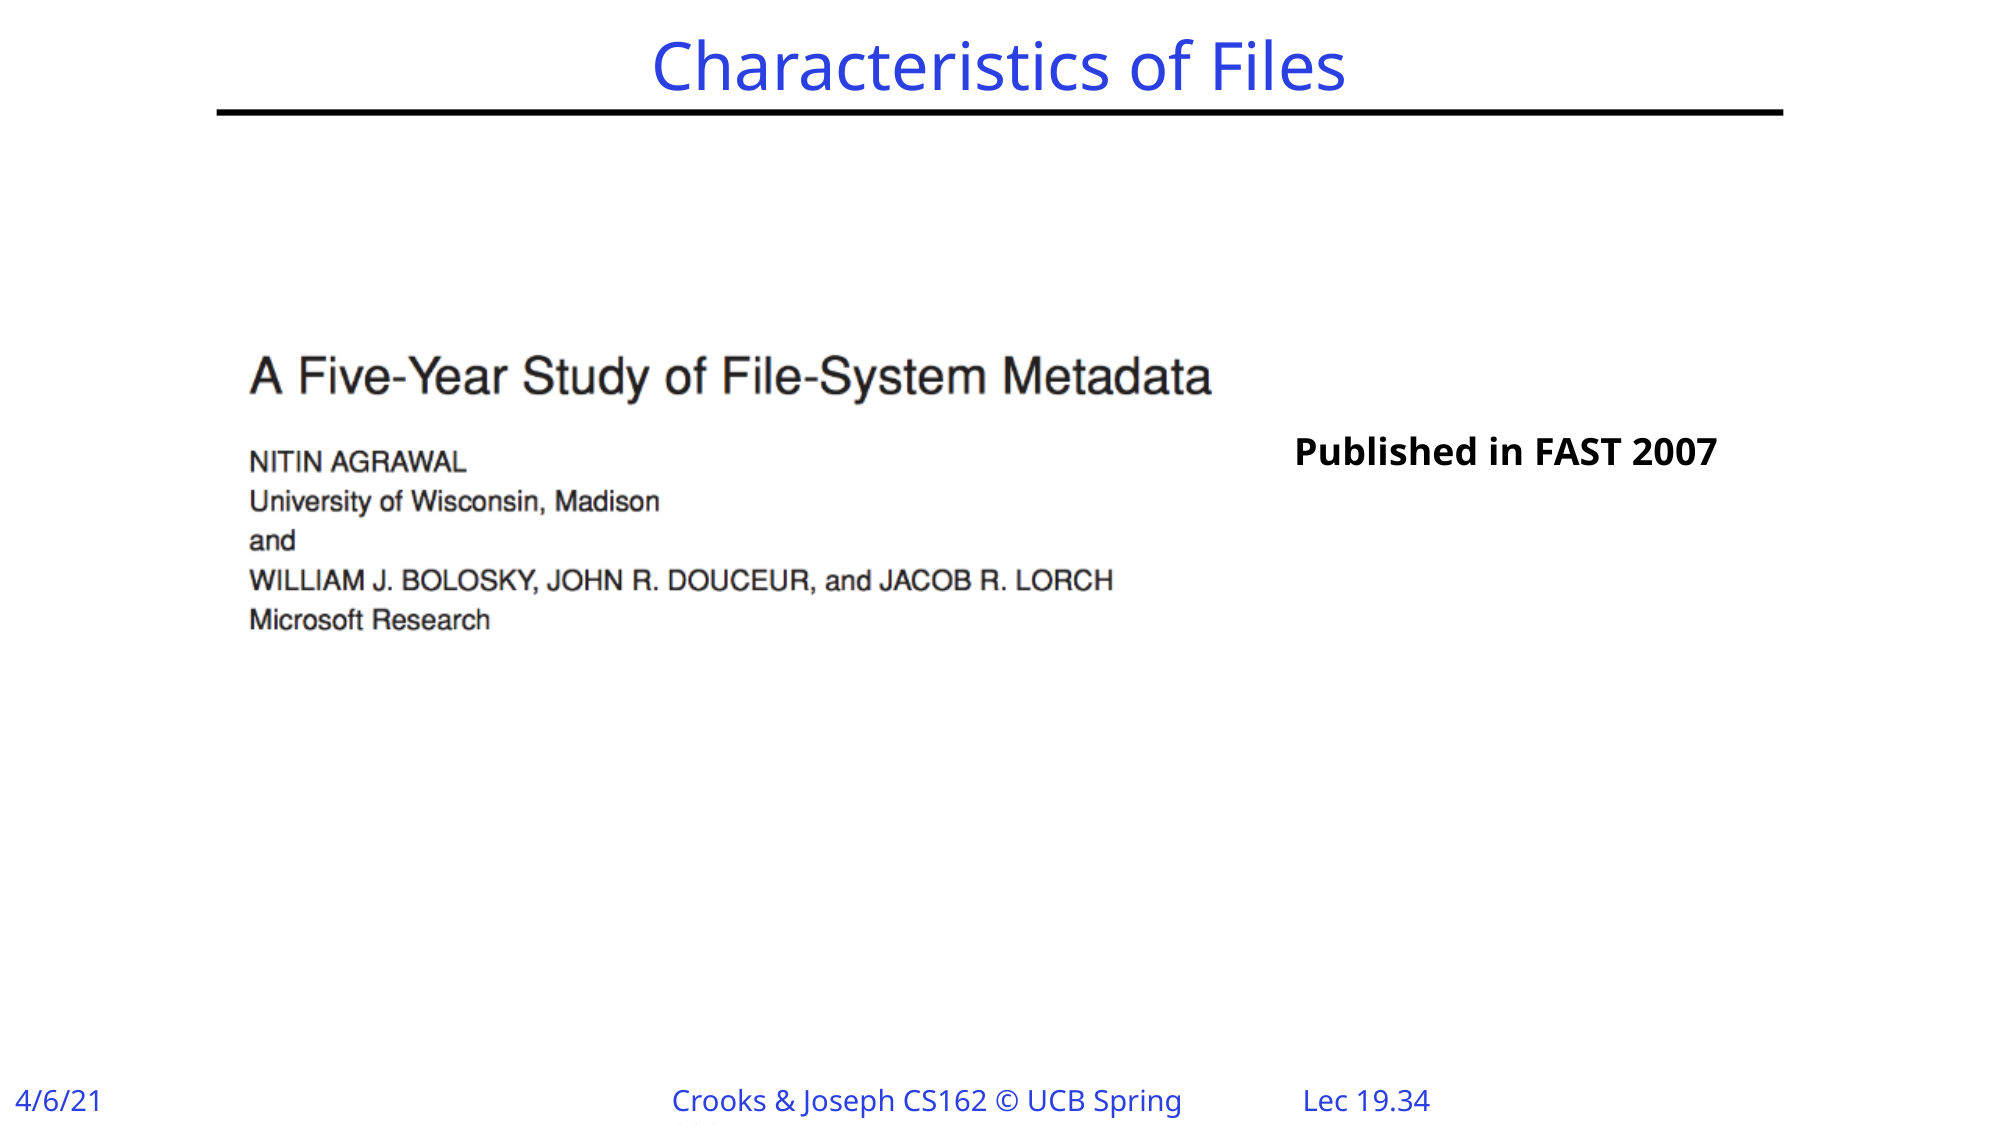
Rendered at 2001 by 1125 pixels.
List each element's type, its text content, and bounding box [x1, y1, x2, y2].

title Characteristics of Files [216, 24, 1784, 113]
picture [242, 324, 1248, 651]
text_box Published in FAST 2007 [1279, 420, 1734, 481]
